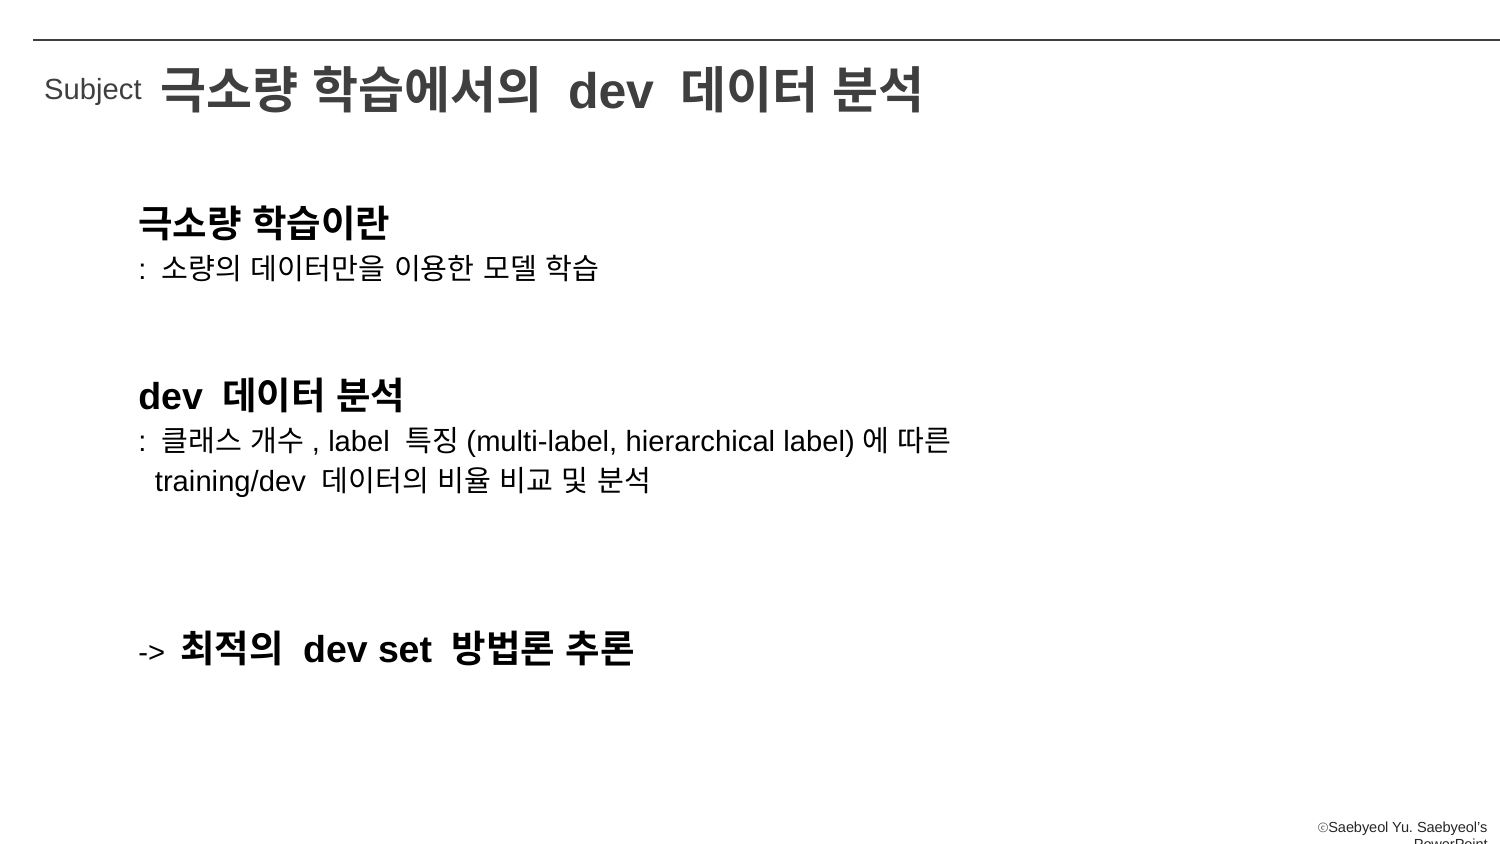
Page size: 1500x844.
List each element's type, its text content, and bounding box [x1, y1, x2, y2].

text_box 극소량 학습에서의 dev 데이터 분석 [148, 52, 1100, 124]
text_box Subject [32, 65, 211, 112]
text_box 극소량 학습이란 : 소량의 데이터만을 이용한 모델 학습 dev 데이터 분석 : 클래스 개수, label 특징(multi-label, hierarchical label)에 따른 training/dev 데이터의 비율 비교 및 분석 -> 최적의 dev set 방법론 추론 [123, 178, 1369, 720]
